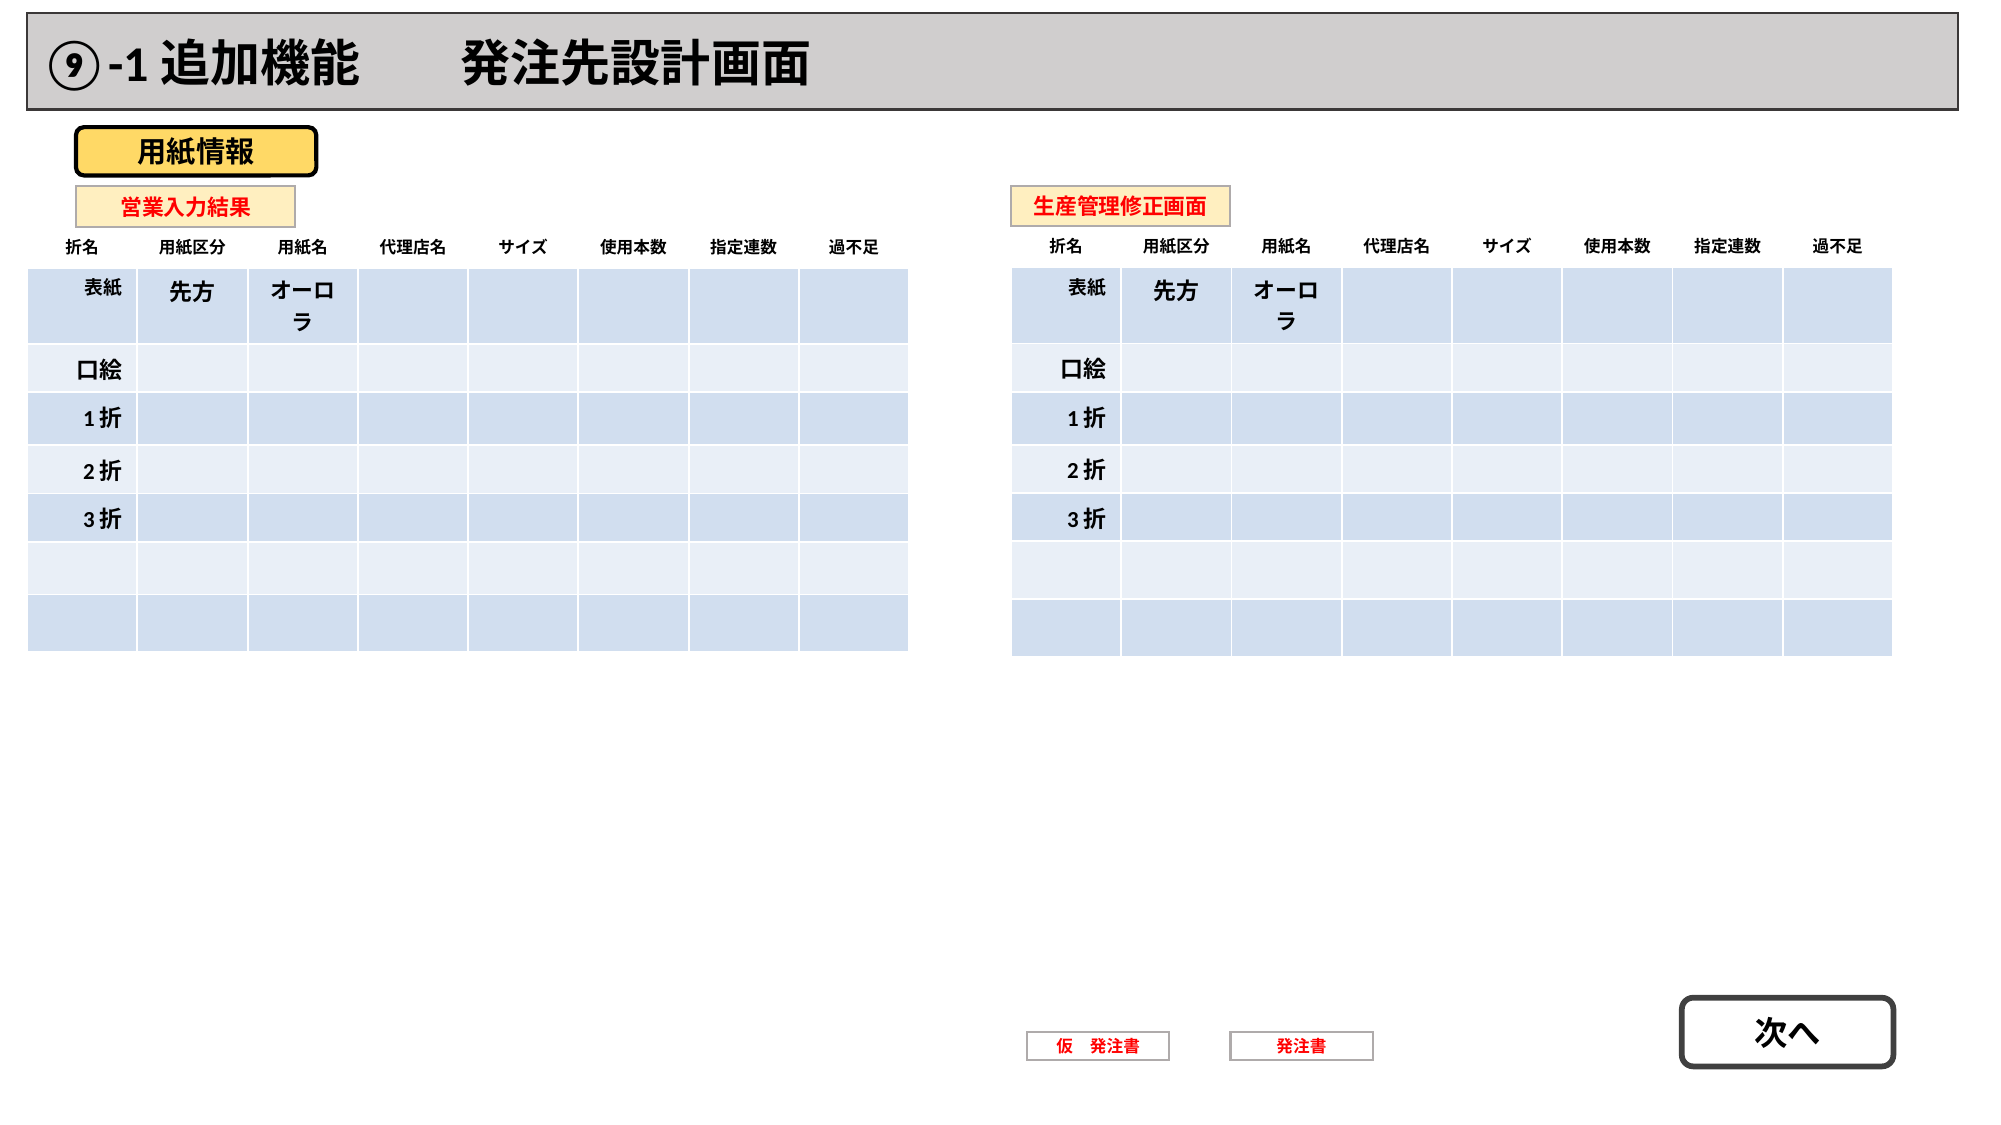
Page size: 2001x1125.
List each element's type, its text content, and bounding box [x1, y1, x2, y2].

table_cell 先方 [1122, 268, 1231, 343]
table_cell [1232, 393, 1341, 444]
text_box 次へ [1680, 996, 1895, 1068]
table_cell [579, 446, 688, 493]
table_cell [800, 446, 908, 493]
table_cell [690, 543, 798, 594]
table_cell [469, 269, 577, 343]
table_cell [359, 446, 467, 493]
table_cell [1122, 542, 1231, 598]
table_header 折名 [1012, 227, 1120, 263]
table_cell [800, 345, 908, 391]
table_cell [359, 393, 467, 444]
text_box ⑨-1追加機能 発注先設計画面 [26, 12, 1959, 111]
table_cell [1673, 600, 1782, 656]
table_cell [1563, 344, 1672, 391]
table_cell 口絵 [28, 345, 136, 391]
table_cell [1343, 494, 1451, 540]
table_cell [1784, 600, 1892, 656]
table_header サイズ [469, 227, 577, 263]
table_cell [1673, 344, 1782, 391]
table_cell [1232, 344, 1341, 391]
text_box 発注書 [1229, 1031, 1374, 1061]
table_cell [359, 543, 467, 594]
table_cell [690, 269, 798, 343]
table_cell [1563, 600, 1672, 656]
table_cell [1784, 393, 1892, 444]
table_cell [1343, 600, 1451, 656]
table_cell [1673, 393, 1782, 444]
table_cell オーロラ [249, 269, 357, 343]
table_cell [800, 393, 908, 444]
table_cell [1784, 268, 1892, 343]
table_cell 表紙 [28, 269, 136, 343]
table_cell [1343, 393, 1451, 444]
table_cell [1122, 446, 1231, 492]
table_cell [469, 595, 577, 651]
table_cell [1232, 494, 1341, 540]
text_box 仮 発注書 [1026, 1031, 1170, 1061]
table_cell [1012, 542, 1120, 598]
table_cell [1563, 393, 1672, 444]
table_header 用紙区分 [138, 228, 247, 263]
table_cell [1122, 344, 1231, 391]
table_cell [1343, 446, 1451, 492]
table_header 使用本数 [1563, 227, 1672, 263]
table_cell [1343, 542, 1451, 598]
table_cell [800, 543, 908, 594]
table_header 指定連数 [1673, 227, 1782, 263]
table_cell [579, 393, 688, 444]
table_cell [469, 446, 577, 493]
table_cell [249, 446, 357, 493]
text_box 用紙情報 [74, 126, 318, 177]
table_cell [690, 595, 798, 651]
table_cell [28, 595, 136, 651]
table_cell [1012, 600, 1120, 656]
table_header 折名 [28, 227, 136, 263]
table_cell [579, 494, 688, 541]
table_cell [138, 446, 247, 493]
table_cell [249, 494, 357, 541]
table_cell [1343, 268, 1451, 343]
table_cell [28, 543, 136, 594]
table_cell [1453, 600, 1561, 656]
table_cell [1122, 494, 1231, 540]
table_cell [469, 543, 577, 594]
table_cell 1折 [1012, 393, 1120, 444]
text_box 生産管理修正画面 [1010, 185, 1231, 227]
table_cell [1784, 446, 1892, 492]
table_cell [1453, 393, 1561, 444]
table_cell [1673, 494, 1782, 540]
table_header サイズ [1453, 227, 1561, 263]
table_cell [579, 269, 688, 343]
table_cell [1673, 542, 1782, 598]
table_cell [249, 345, 357, 391]
table_cell 1折 [28, 393, 136, 444]
table_cell [138, 345, 247, 391]
table_cell [249, 595, 357, 651]
table_cell [1673, 446, 1782, 492]
table_cell [690, 446, 798, 493]
table_cell 口絵 [1012, 344, 1120, 391]
table_header 指定連数 [690, 227, 798, 263]
table_header 過不足 [1784, 227, 1892, 263]
table_cell 先方 [138, 269, 247, 343]
table_cell [1232, 542, 1341, 598]
table_cell [1453, 542, 1561, 598]
table_cell [1673, 268, 1782, 343]
table_cell [579, 345, 688, 391]
table_cell [469, 494, 577, 541]
table_cell [138, 494, 247, 541]
table_cell 3折 [1012, 494, 1120, 540]
table_cell [1453, 494, 1561, 540]
table_cell [1784, 494, 1892, 540]
table_cell [690, 393, 798, 444]
table_cell [1232, 446, 1341, 492]
table_cell [1563, 542, 1672, 598]
table_header 過不足 [800, 227, 908, 263]
table_cell [800, 494, 908, 541]
table_cell [579, 595, 688, 651]
table_cell [1122, 393, 1231, 444]
table_cell [469, 345, 577, 391]
table_cell [1563, 446, 1672, 492]
table_cell [1563, 268, 1672, 343]
table_header 用紙区分 [1122, 227, 1231, 263]
table_cell [359, 595, 467, 651]
table_cell [1784, 542, 1892, 598]
table_cell [1343, 344, 1451, 391]
table_cell [1453, 268, 1561, 343]
table_cell [359, 345, 467, 391]
table_header 用紙名 [249, 227, 357, 263]
table_cell 2折 [1012, 446, 1120, 492]
table_cell [690, 345, 798, 391]
table_cell [1784, 344, 1892, 391]
table_cell [138, 595, 247, 651]
table_cell [1453, 344, 1561, 391]
table_cell [249, 393, 357, 444]
table_cell オーロラ [1232, 268, 1341, 343]
table_cell [1232, 600, 1341, 656]
table_header 代理店名 [359, 227, 467, 263]
table_cell [800, 595, 908, 651]
table_cell [359, 494, 467, 541]
table_cell [1563, 494, 1672, 540]
table_cell [1122, 600, 1231, 656]
table_cell [249, 543, 357, 594]
table_header 使用本数 [579, 227, 688, 263]
table_cell [1453, 446, 1561, 492]
table_header 用紙名 [1232, 227, 1341, 263]
table_cell 3折 [28, 494, 136, 541]
table_cell [469, 393, 577, 444]
table_cell [138, 393, 247, 444]
table_cell [800, 269, 908, 343]
table_cell [138, 543, 247, 594]
table_cell [359, 269, 467, 343]
table_cell 表紙 [1012, 268, 1120, 343]
table_cell [690, 494, 798, 541]
table_cell 2折 [28, 446, 136, 493]
text_box 営業入力結果 [75, 185, 296, 228]
table_cell [579, 543, 688, 594]
table_header 代理店名 [1343, 227, 1451, 263]
